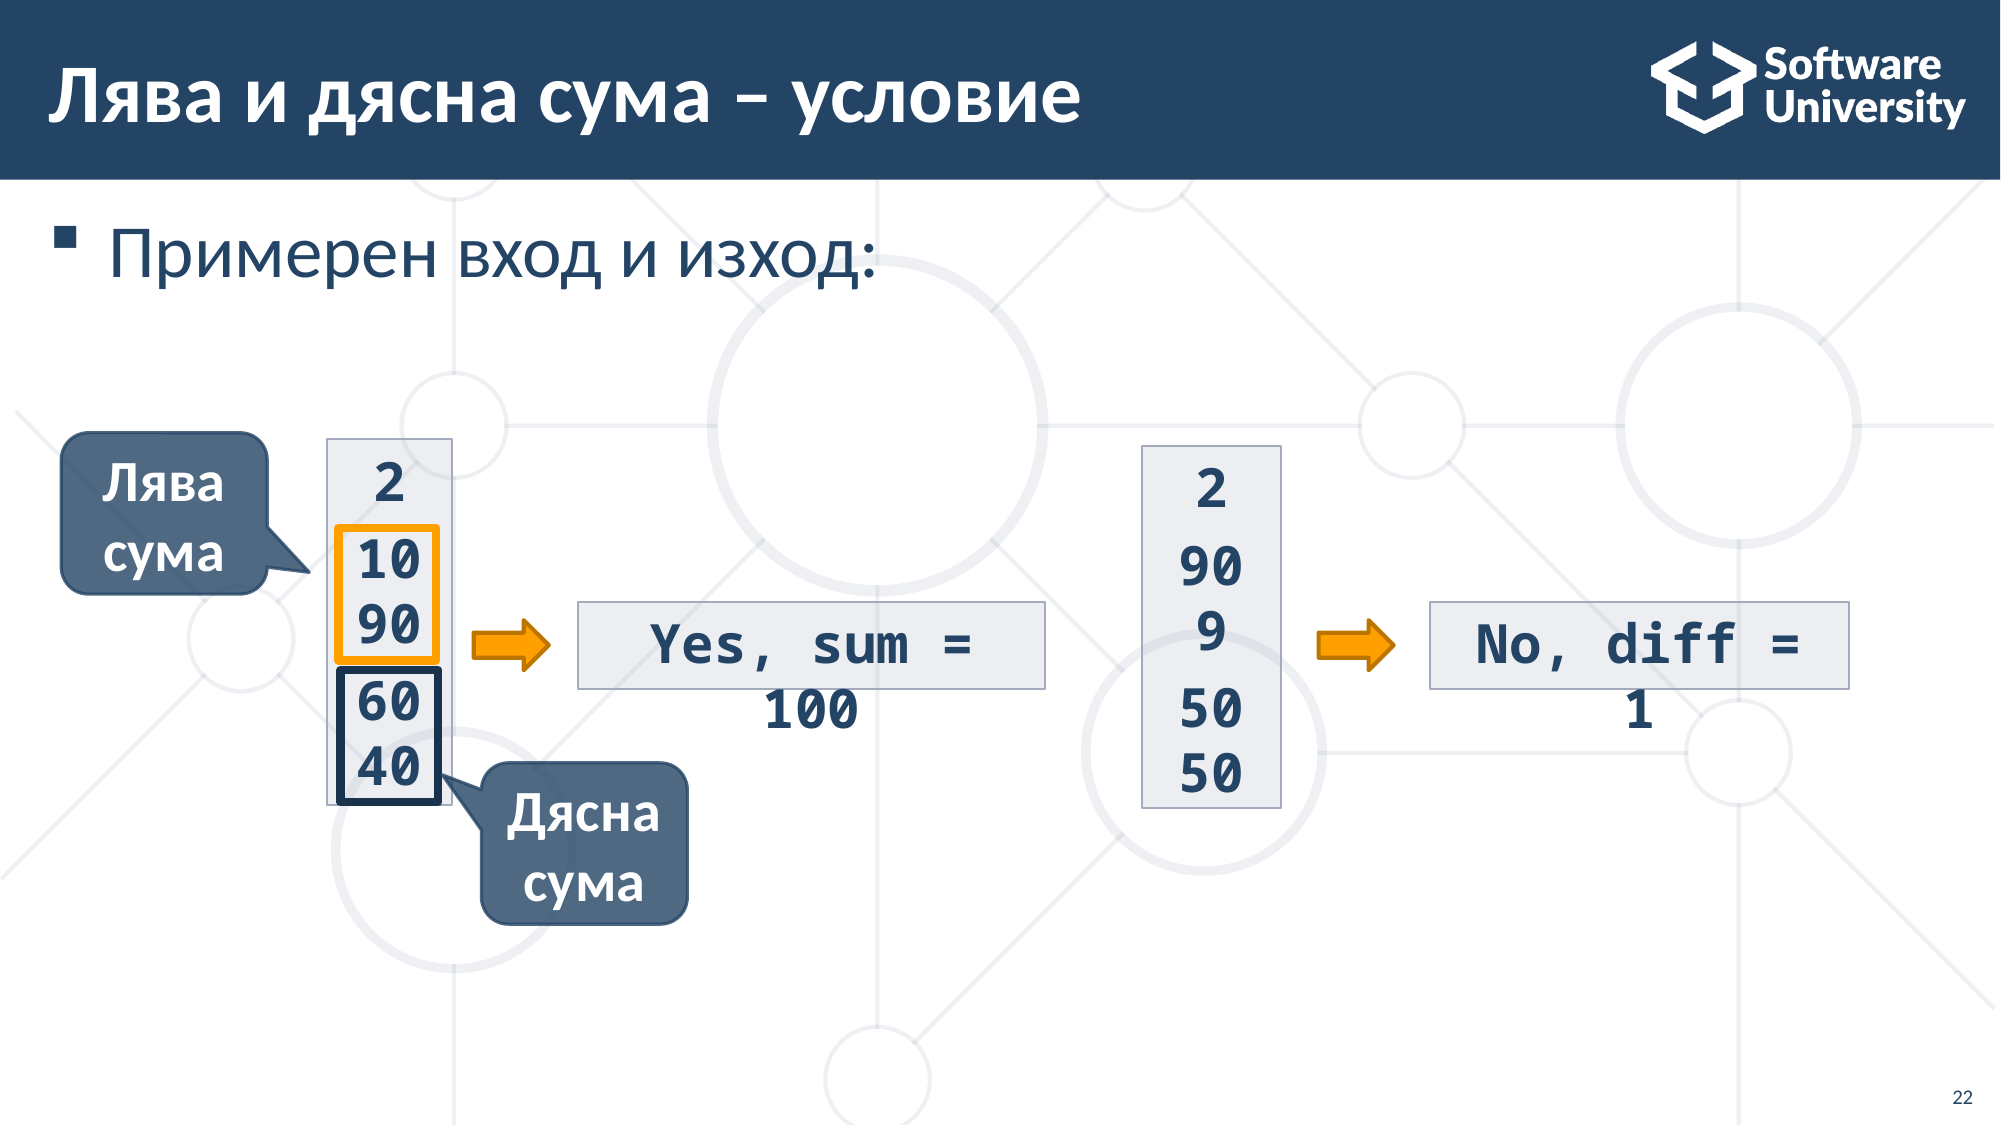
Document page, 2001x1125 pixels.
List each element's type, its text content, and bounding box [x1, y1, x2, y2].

title Лява и дясна сума – условие [31, 16, 1625, 162]
text_box 2 90 9 50 50 [1141, 446, 1282, 808]
text_box [336, 526, 438, 662]
text_box [471, 618, 551, 673]
text_box No, diff = 1 [1429, 601, 1849, 689]
text_box 2 10 90 60 40 [326, 439, 452, 806]
text_box Лява сума [59, 430, 312, 597]
text_box Дясна сума [440, 760, 690, 927]
text_box [1316, 618, 1396, 673]
text_box Yes, sum = 100 [578, 601, 1045, 689]
text_box [338, 668, 440, 804]
slide_number 22 [1927, 1067, 1989, 1117]
list Примерен вход и изход: [31, 196, 1970, 1104]
picture [1651, 41, 1966, 134]
